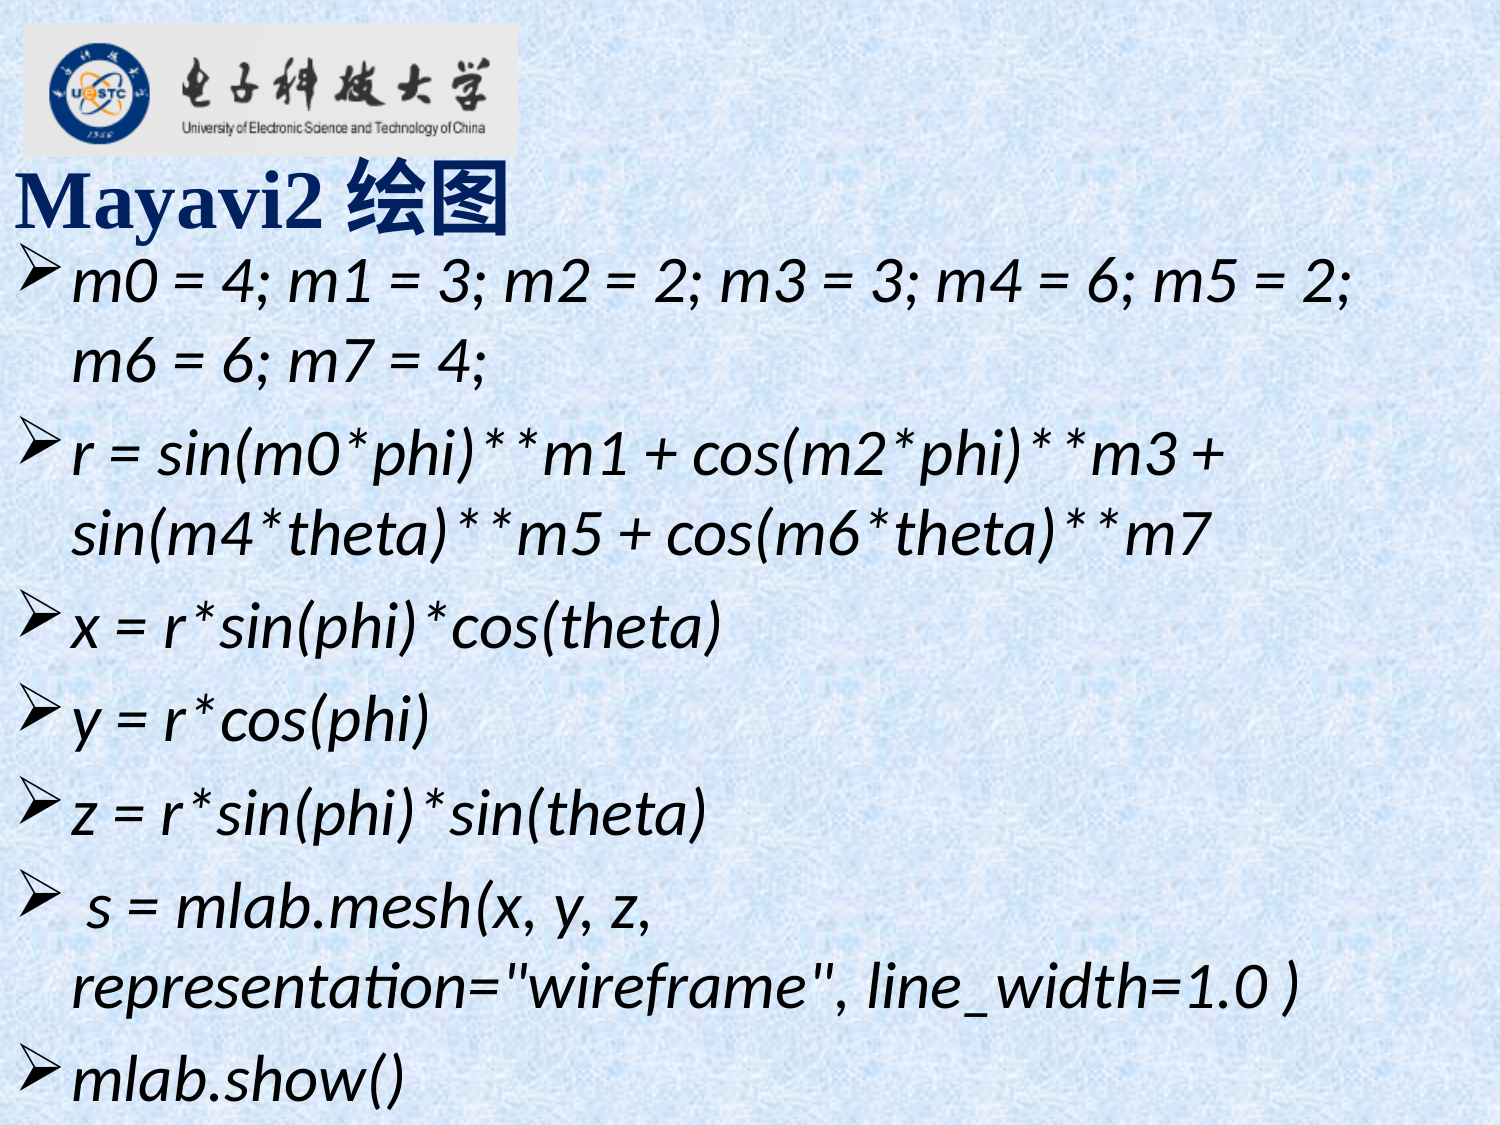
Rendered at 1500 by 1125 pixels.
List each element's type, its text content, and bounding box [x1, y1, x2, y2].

title Mayavi2绘图 [0, 137, 1288, 285]
picture [0, 0, 1500, 1125]
list m0 = 4; m1 = 3; m2 = 2; m3 = 3; m4 = 6; m5 = 2; m6 = 6; m7 = 4; r = sin(m0*phi)**m1 + cos(m2*phi)**m3 + sin(m4*theta)**m5 + cos(m6*theta)**m7 x = r*sin(phi)*cos(theta) y = r*cos(phi) z = r*sin(phi)*sin(theta) s = mlab.mesh(x, y, z, representation="wireframe", line_width=1.0 ) mlab.show() [0, 41, 1438, 925]
